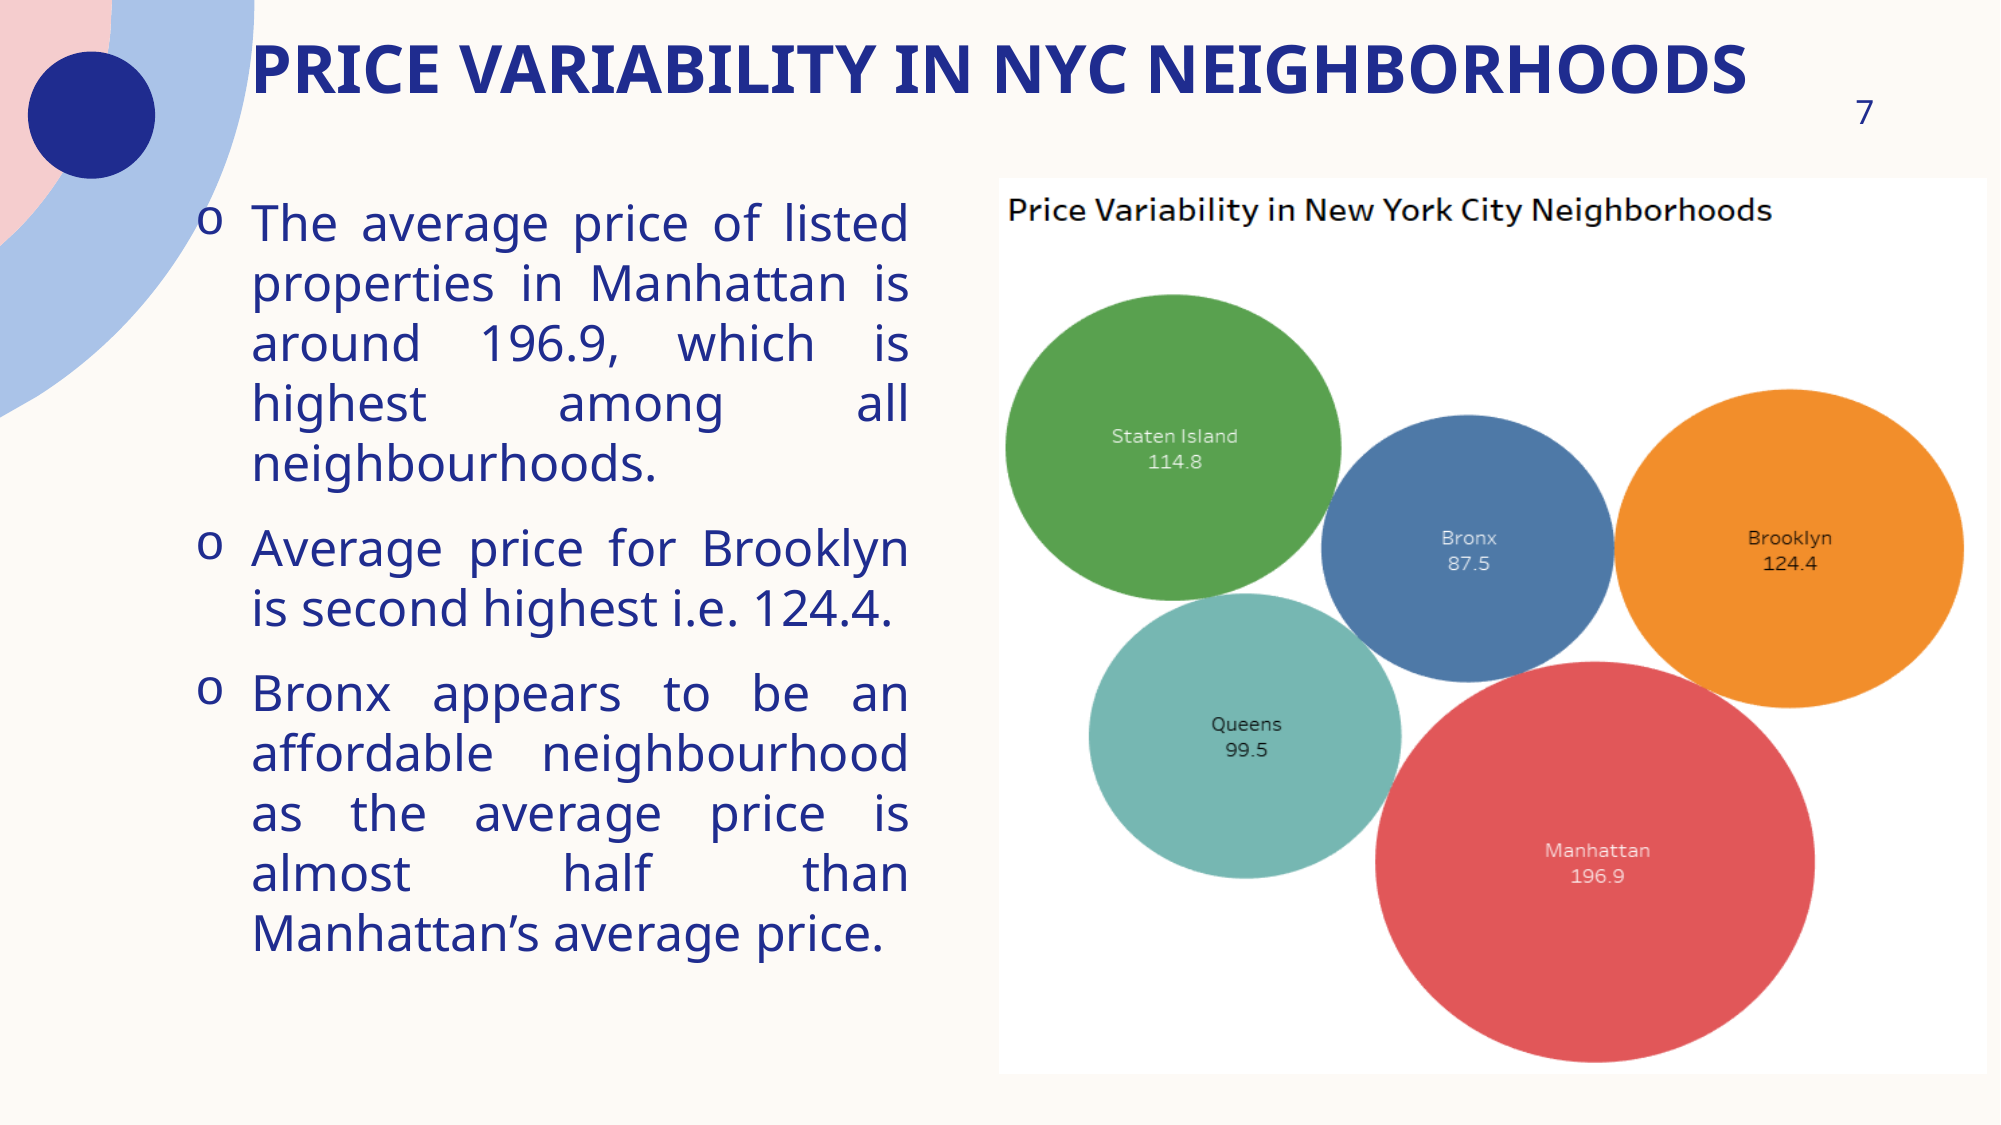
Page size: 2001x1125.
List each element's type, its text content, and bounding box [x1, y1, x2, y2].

slide_number 7 [1699, 75, 1875, 153]
list The average price of listed properties in Manhattan is around 196.9, which is highest among all neighbourhoods. Average price for Brooklyn is second highest i.e. 124.4. Bronx appears to be an affordable neighbourhood as the average price is almost half than Manhattan’s average price. [180, 191, 926, 1001]
title Price variability in Nyc neighborhoods [0, 0, 2000, 107]
picture [999, 178, 1987, 1074]
